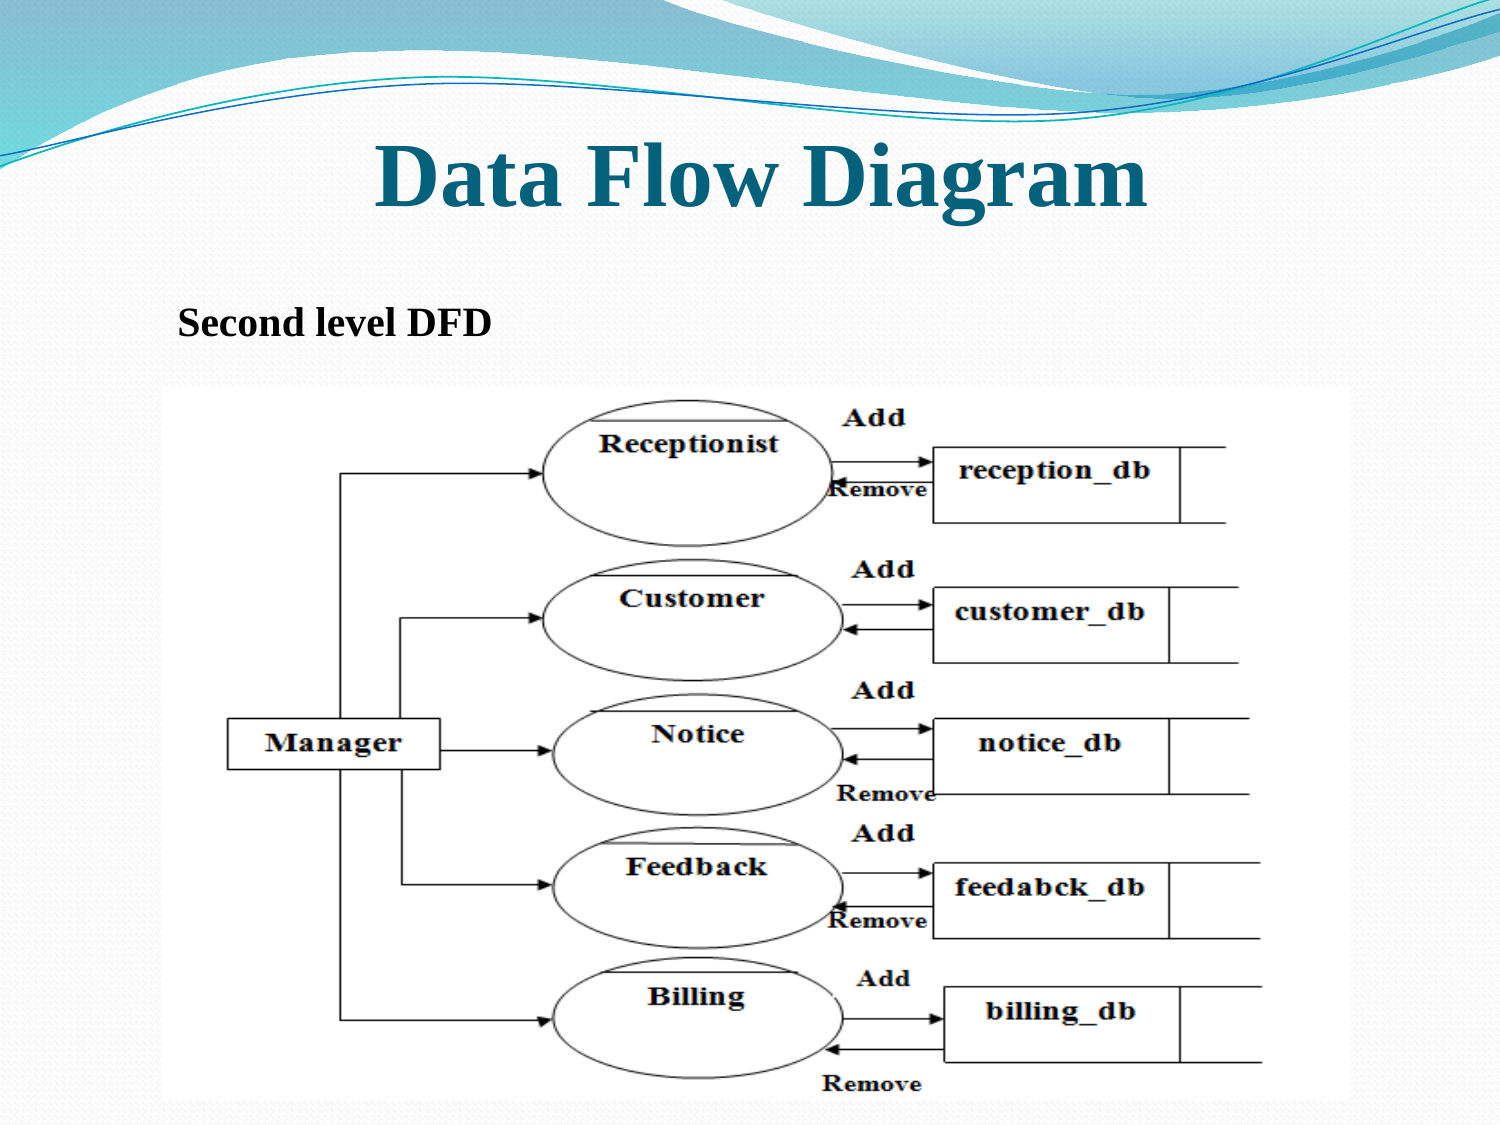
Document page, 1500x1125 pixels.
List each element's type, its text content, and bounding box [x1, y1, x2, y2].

text_box Second level DFD [162, 287, 763, 353]
title Data Flow Diagram [87, 37, 1438, 225]
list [162, 387, 1351, 1101]
